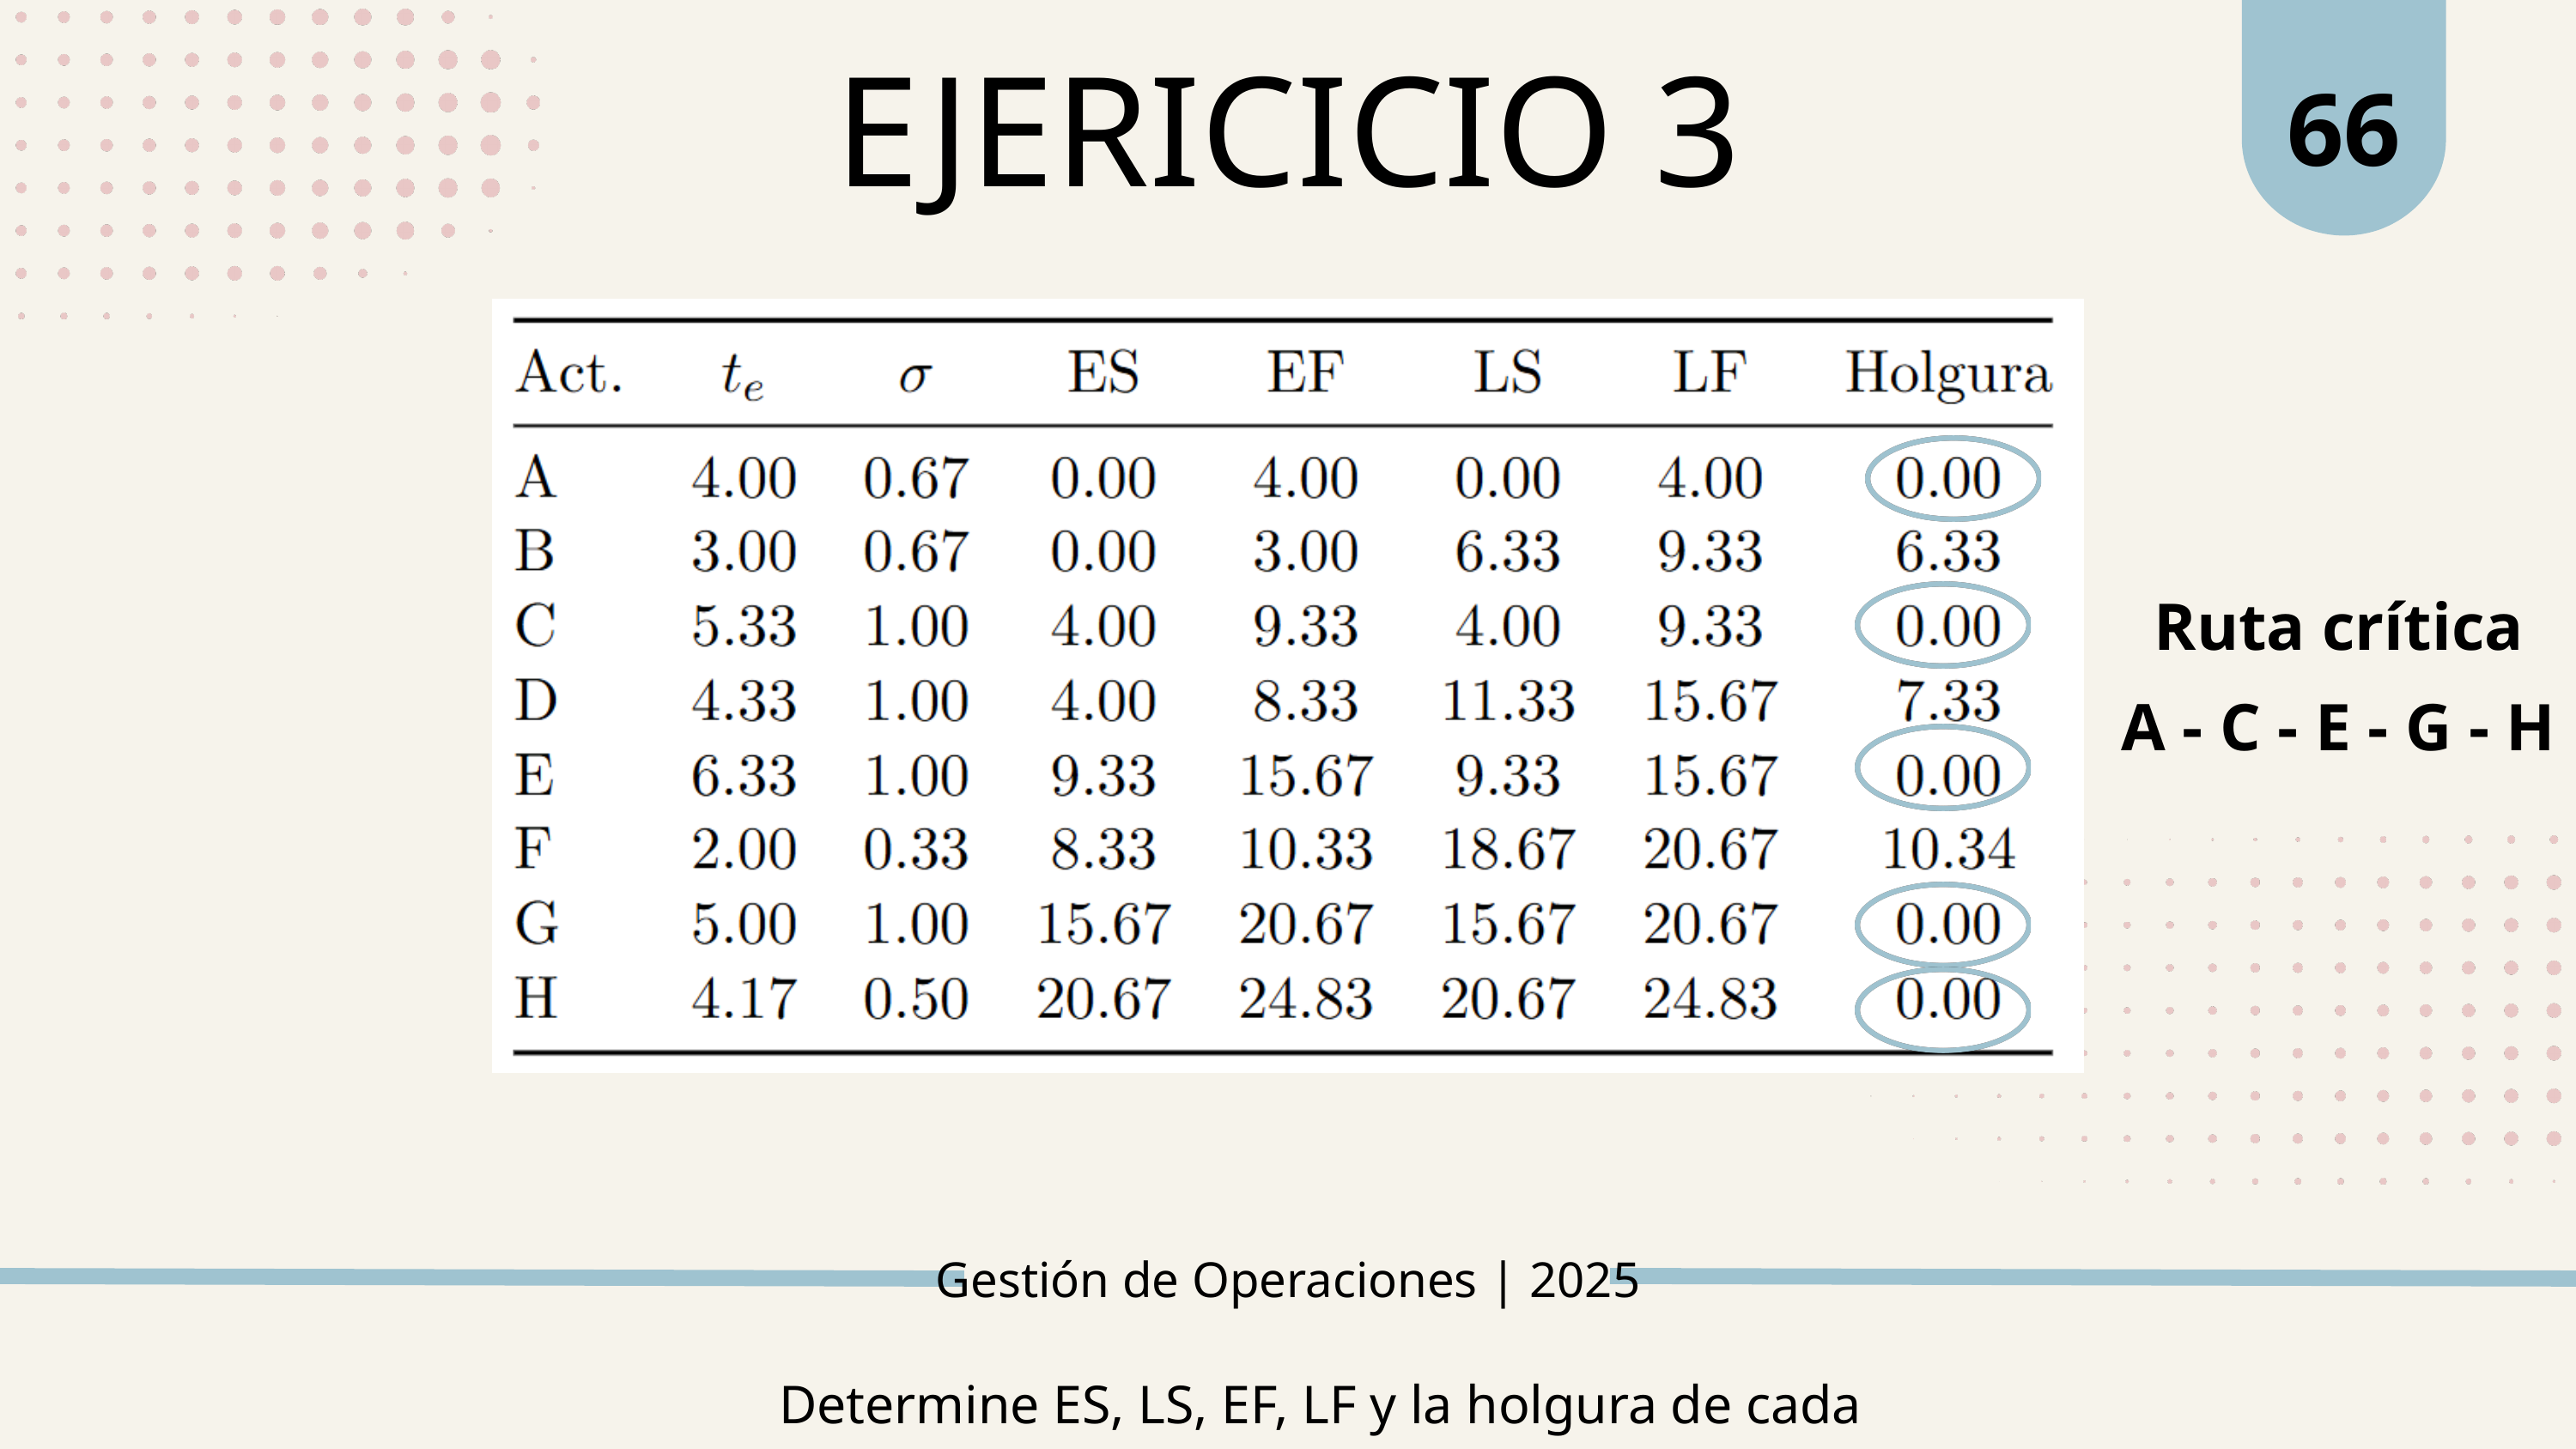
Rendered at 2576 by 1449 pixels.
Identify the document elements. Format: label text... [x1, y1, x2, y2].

text_box A - C - E - G - H [2116, 673, 2562, 764]
text_box [1855, 724, 2032, 811]
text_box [2233, 0, 2455, 236]
text_box Determine ES, LS, EF, LF y la holgura de cada actividad. [697, 1361, 1943, 1449]
text_box [1855, 967, 2032, 1053]
text_box Gestión de Operaciones | 2025 [803, 1239, 1773, 1307]
text_box [1865, 435, 2042, 522]
text_box [1828, 835, 2576, 1185]
text_box Ruta crítica [2116, 573, 2562, 663]
text_box [0, 0, 540, 319]
text_box [1855, 882, 2032, 967]
text_box EJERICICIO 3 [540, 3, 2216, 217]
text_box [1855, 581, 2032, 669]
text_box [492, 299, 2084, 1073]
